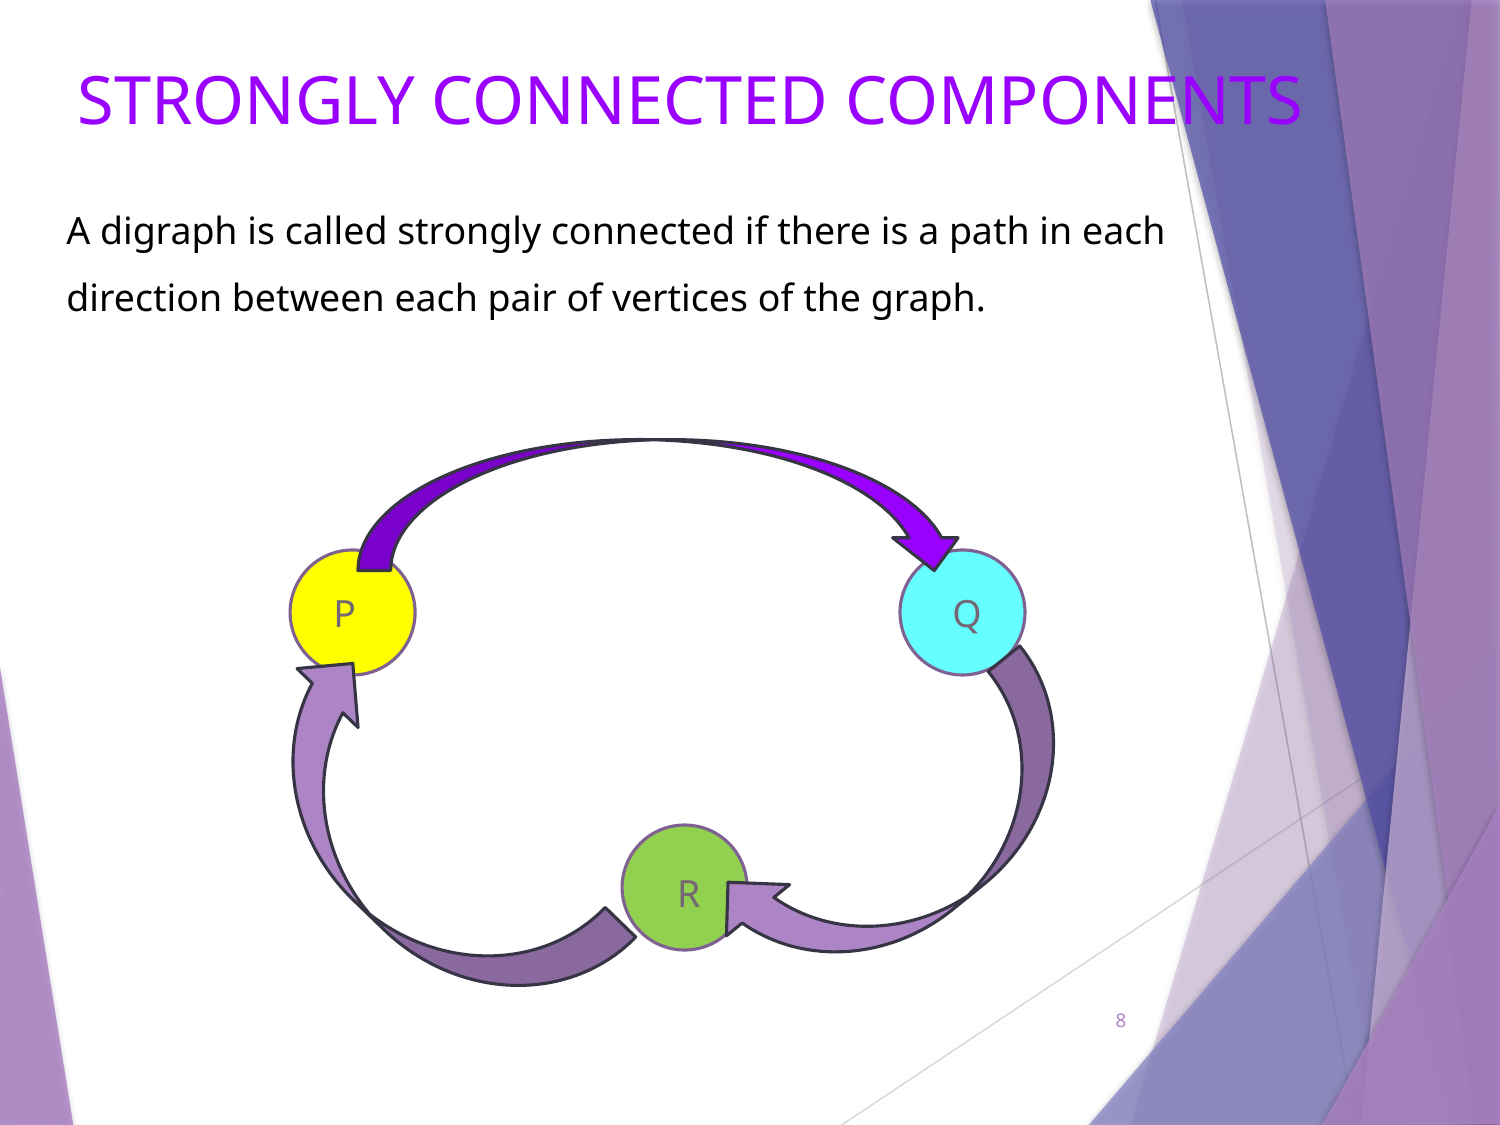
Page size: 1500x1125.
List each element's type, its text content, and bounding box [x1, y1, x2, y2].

text_box [620, 823, 749, 952]
text_box [288, 548, 417, 677]
title STRONGLY CONNECTED COMPONENTS [62, 50, 1338, 289]
text_box A digraph is called strongly connected if there is a path in each direction between each pair of vertices of the graph. [51, 176, 1318, 665]
slide_number 8 [1057, 991, 1142, 1051]
text_box [724, 644, 1056, 954]
text_box [898, 548, 1027, 677]
text_box Q [937, 582, 1006, 642]
text_box R [662, 862, 723, 923]
text_box [291, 661, 638, 987]
text_box P [318, 582, 387, 642]
text_box [356, 437, 960, 573]
